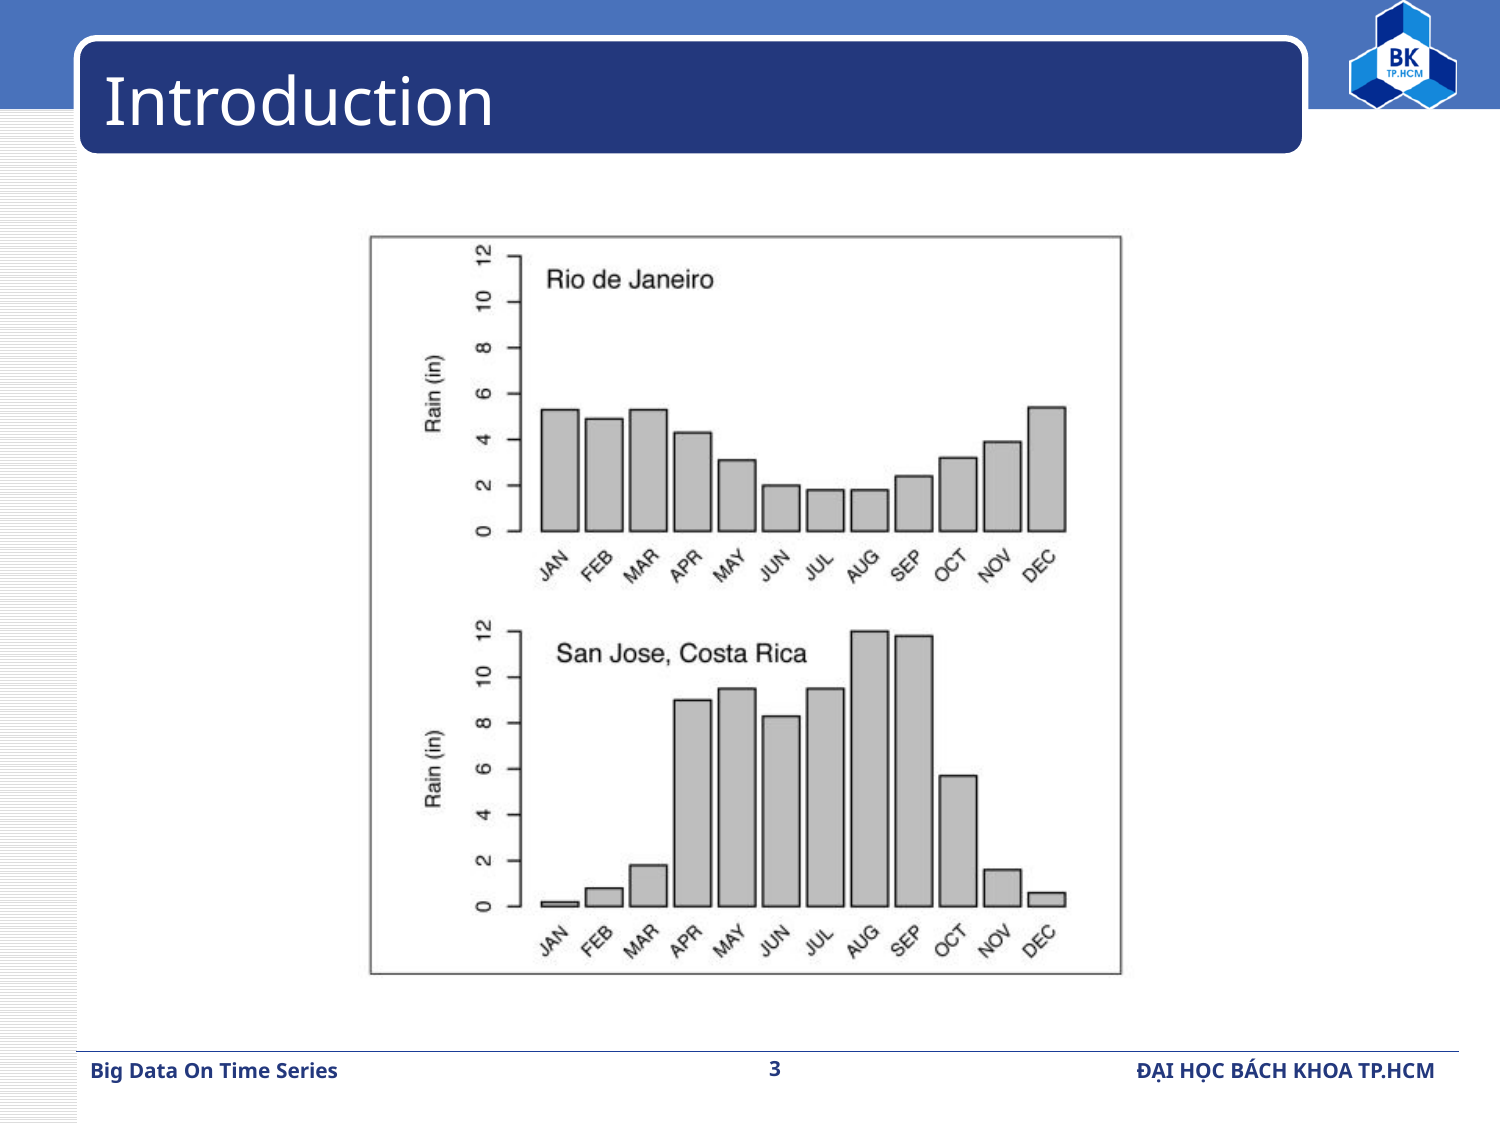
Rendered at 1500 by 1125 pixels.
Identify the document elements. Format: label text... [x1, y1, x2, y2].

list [358, 227, 1142, 987]
footer ĐẠI HỌC BÁCH KHOA TP.HCM [975, 1050, 1450, 1088]
picture [1349, 0, 1457, 110]
title Introduction [89, 52, 1265, 145]
slide_number 3 [600, 1047, 950, 1083]
slide_number Big Data On Time Series [75, 1050, 513, 1092]
